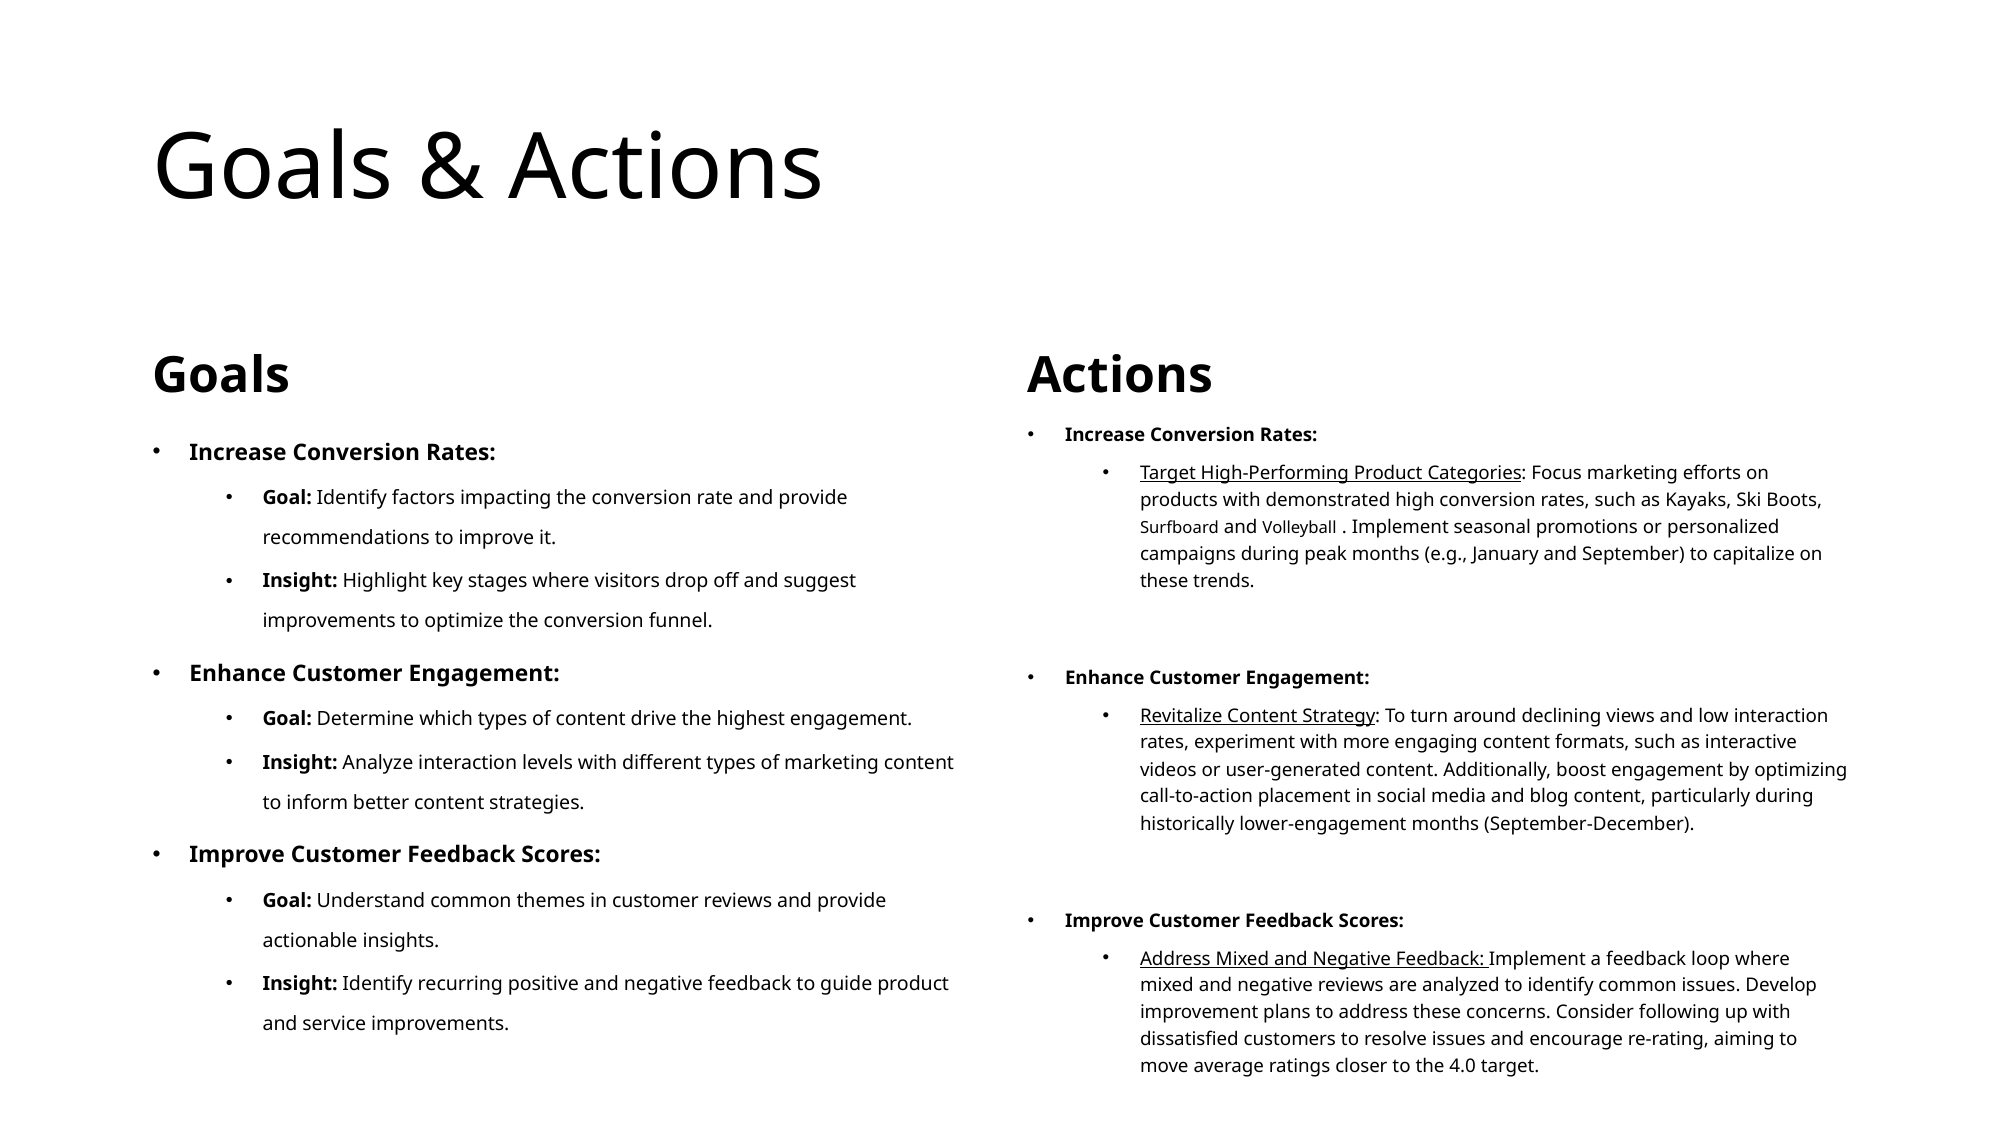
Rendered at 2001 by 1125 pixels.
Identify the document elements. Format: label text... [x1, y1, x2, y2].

list Goals [137, 275, 984, 410]
list Actions [1012, 275, 1863, 410]
list Increase Conversion Rates: Target High-Performing Product Categories: Focus marketing efforts on products with demonstrated high conversion rates, such as Kayaks, Ski Boots, Surfboard and Volleyball . Implement seasonal promotions or personalized campaigns during peak months (e.g., January and September) to capitalize on these trends. Enhance Customer Engagement: Revitalize Content Strategy: To turn around declining views and low interaction rates, experiment with more engaging content formats, such as interactive videos or user-generated content. Additionally, boost engagement by optimizing call-to-action placement in social media and blog content, particularly during historically lower-engagement months (September-December). Improve Customer Feedback Scores: Address Mixed and Negative Feedback: Implement a feedback loop where mixed and negative reviews are analyzed to identify common issues. Develop improvement plans to address these concerns. Consider following up with dissatisfied customers to resolve issues and encourage re-rating, aiming to move average ratings closer to the 4.0 target. [1012, 410, 1863, 1102]
title Goals & Actions [137, 59, 1863, 278]
list Increase Conversion Rates: Goal: Identify factors impacting the conversion rate and provide recommendations to improve it. Insight: Highlight key stages where visitors drop off and suggest improvements to optimize the conversion funnel. Enhance Customer Engagement: Goal: Determine which types of content drive the highest engagement. Insight: Analyze interaction levels with different types of marketing content to inform better content strategies. Improve Customer Feedback Scores: Goal: Understand common themes in customer reviews and provide actionable insights. Insight: Identify recurring positive and negative feedback to guide product and service improvements. [137, 410, 984, 1066]
